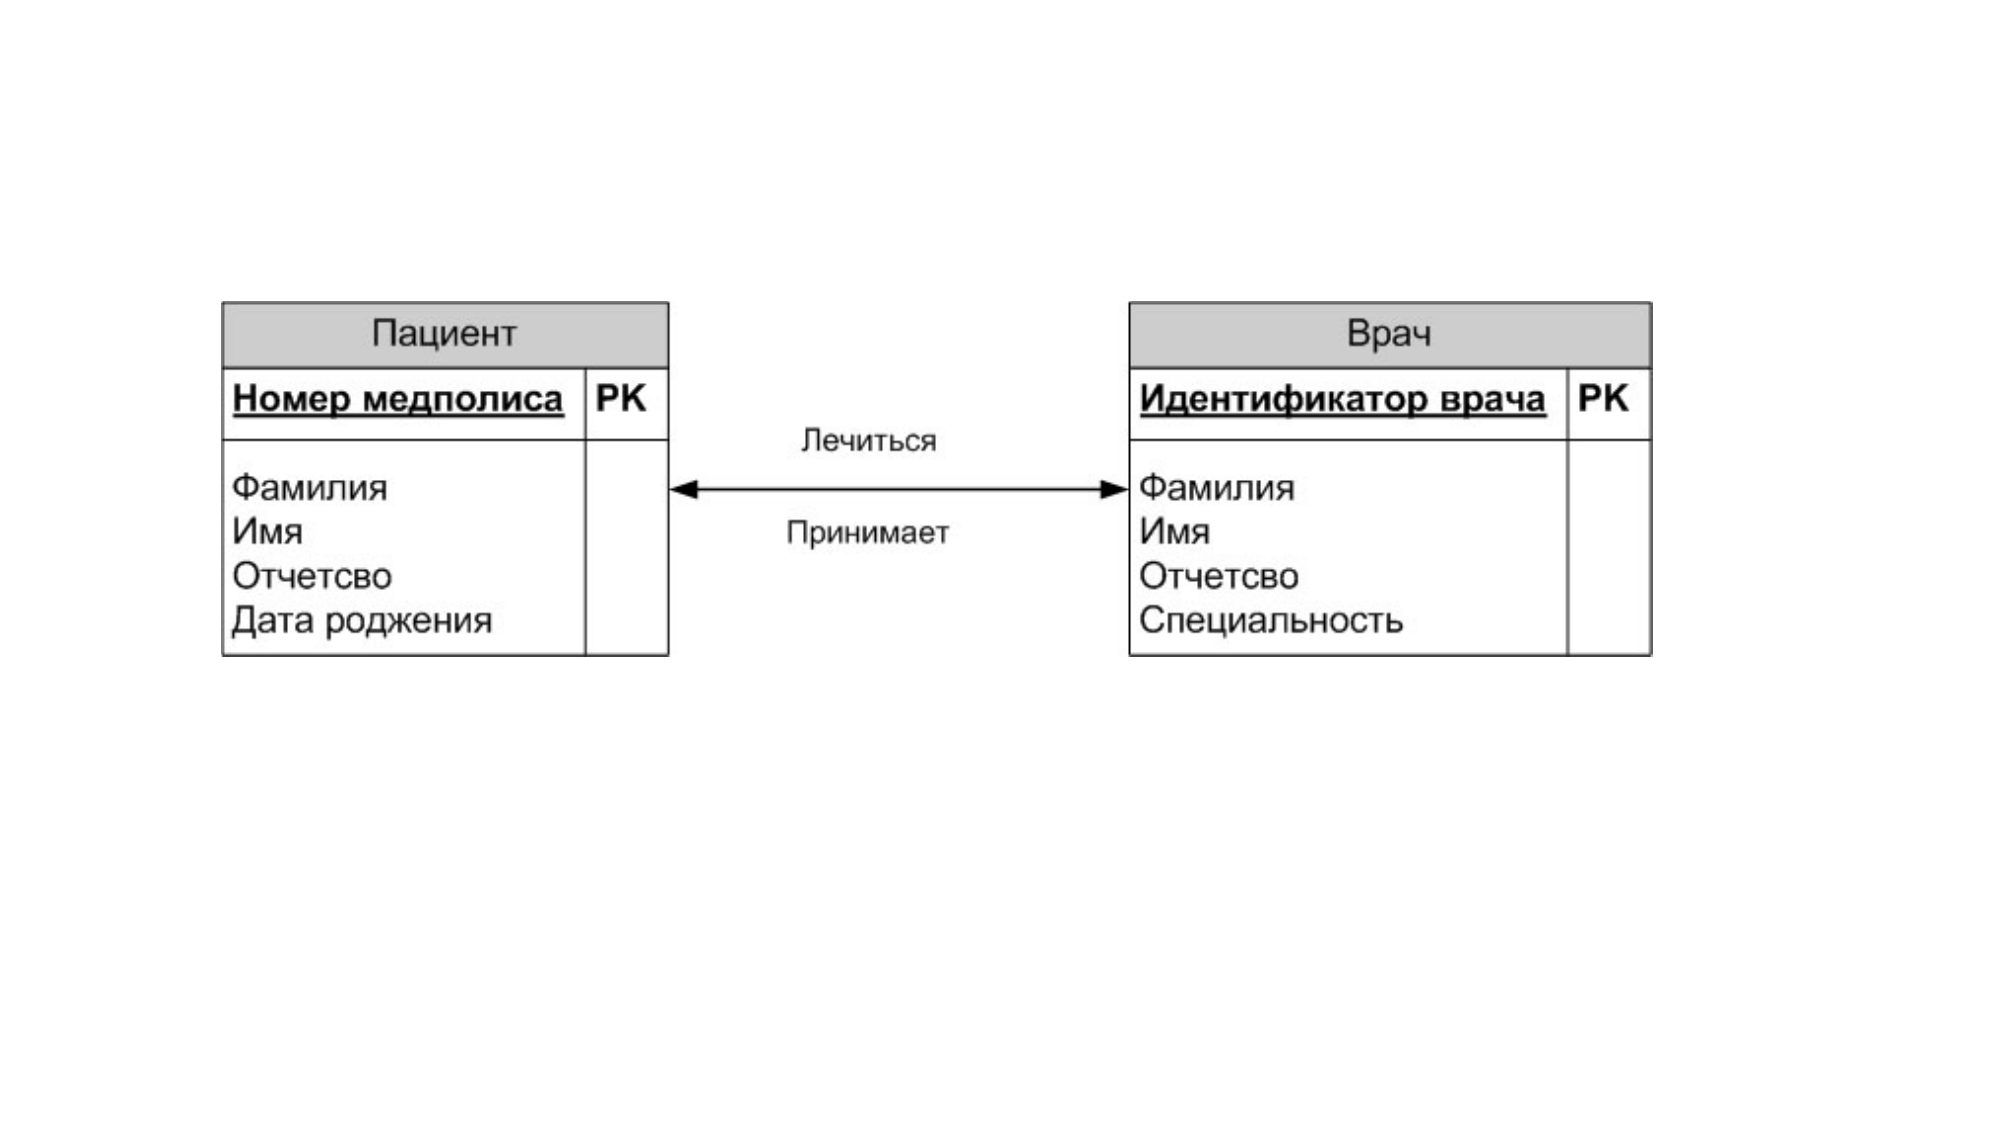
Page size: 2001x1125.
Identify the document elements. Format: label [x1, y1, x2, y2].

picture [221, 301, 1653, 657]
